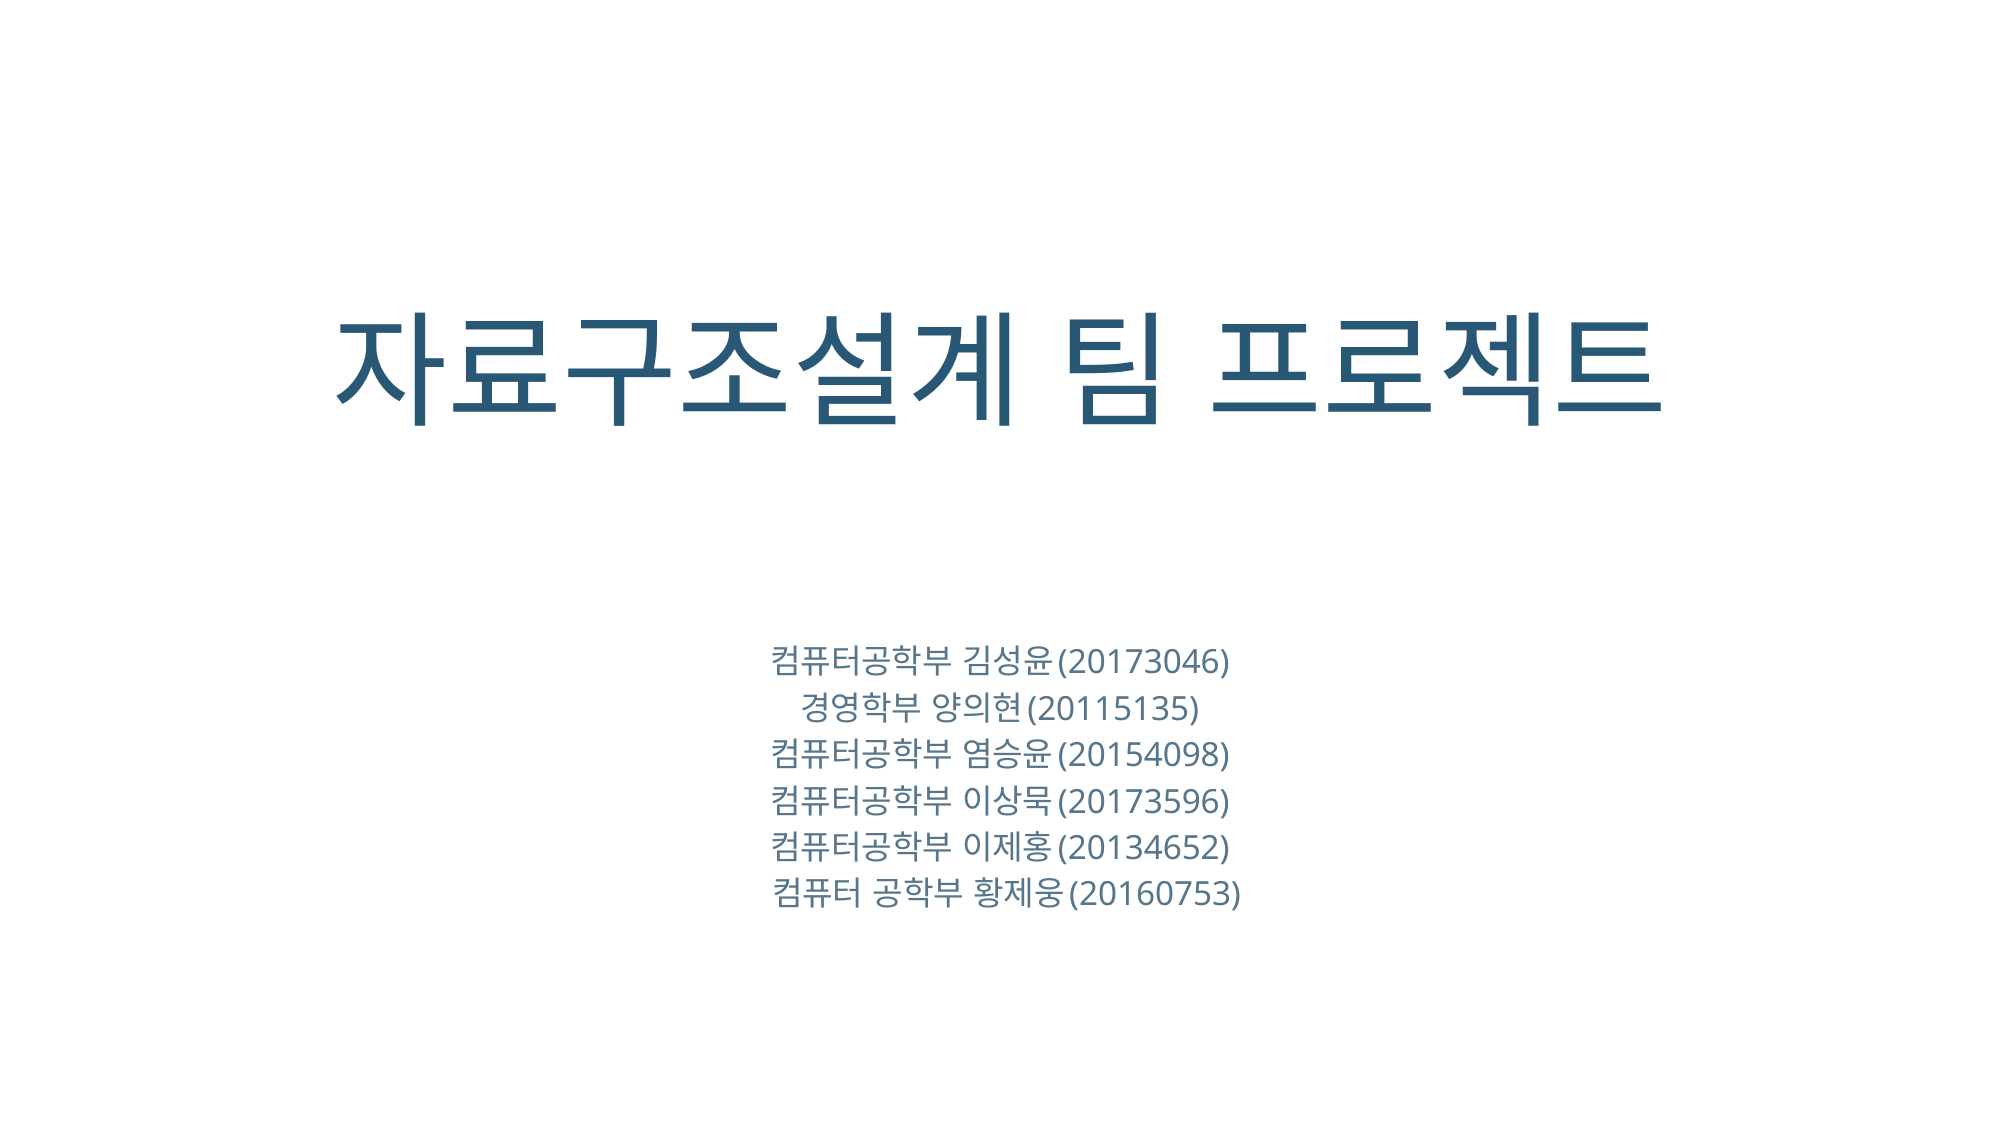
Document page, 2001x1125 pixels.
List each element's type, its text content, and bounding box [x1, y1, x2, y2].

subtitle 컴퓨터공학부 김성윤(20173046) 경영학부 양의현(20115135) 컴퓨터공학부 염승윤(20154098) 컴퓨터공학부 이상묵(20173596) 컴퓨터공학부 이제홍(20134652) 컴퓨터 공학부 황제웅(20160753) [300, 637, 1701, 926]
title 자료구조설계 팀 프로젝트 [149, 207, 1850, 450]
